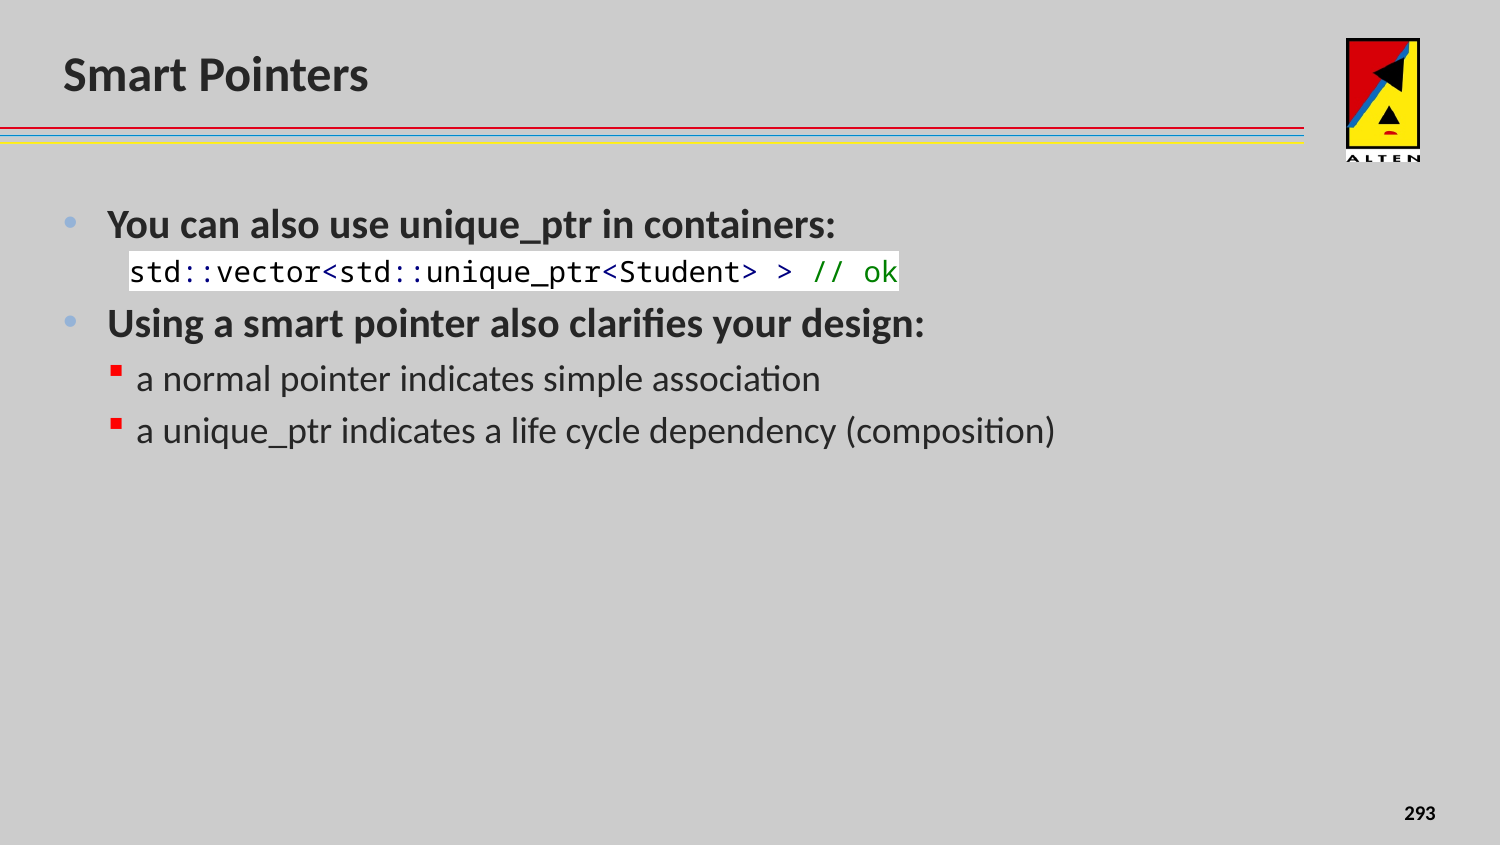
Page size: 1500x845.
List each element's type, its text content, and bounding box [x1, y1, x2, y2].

slide_number <number> [1322, 778, 1437, 845]
picture [1346, 38, 1420, 162]
title Smart Pointers [63, 15, 1305, 127]
picture [0, 137, 1304, 144]
picture [0, 127, 1304, 134]
list You can also use unique_ptr in containers: std::vector<std::unique_ptr<Student> > // ok Using a smart pointer also clarifies your design: a normal pointer indicates simple association a unique_ptr indicates a life cycle dependency (composition) [63, 197, 1303, 521]
